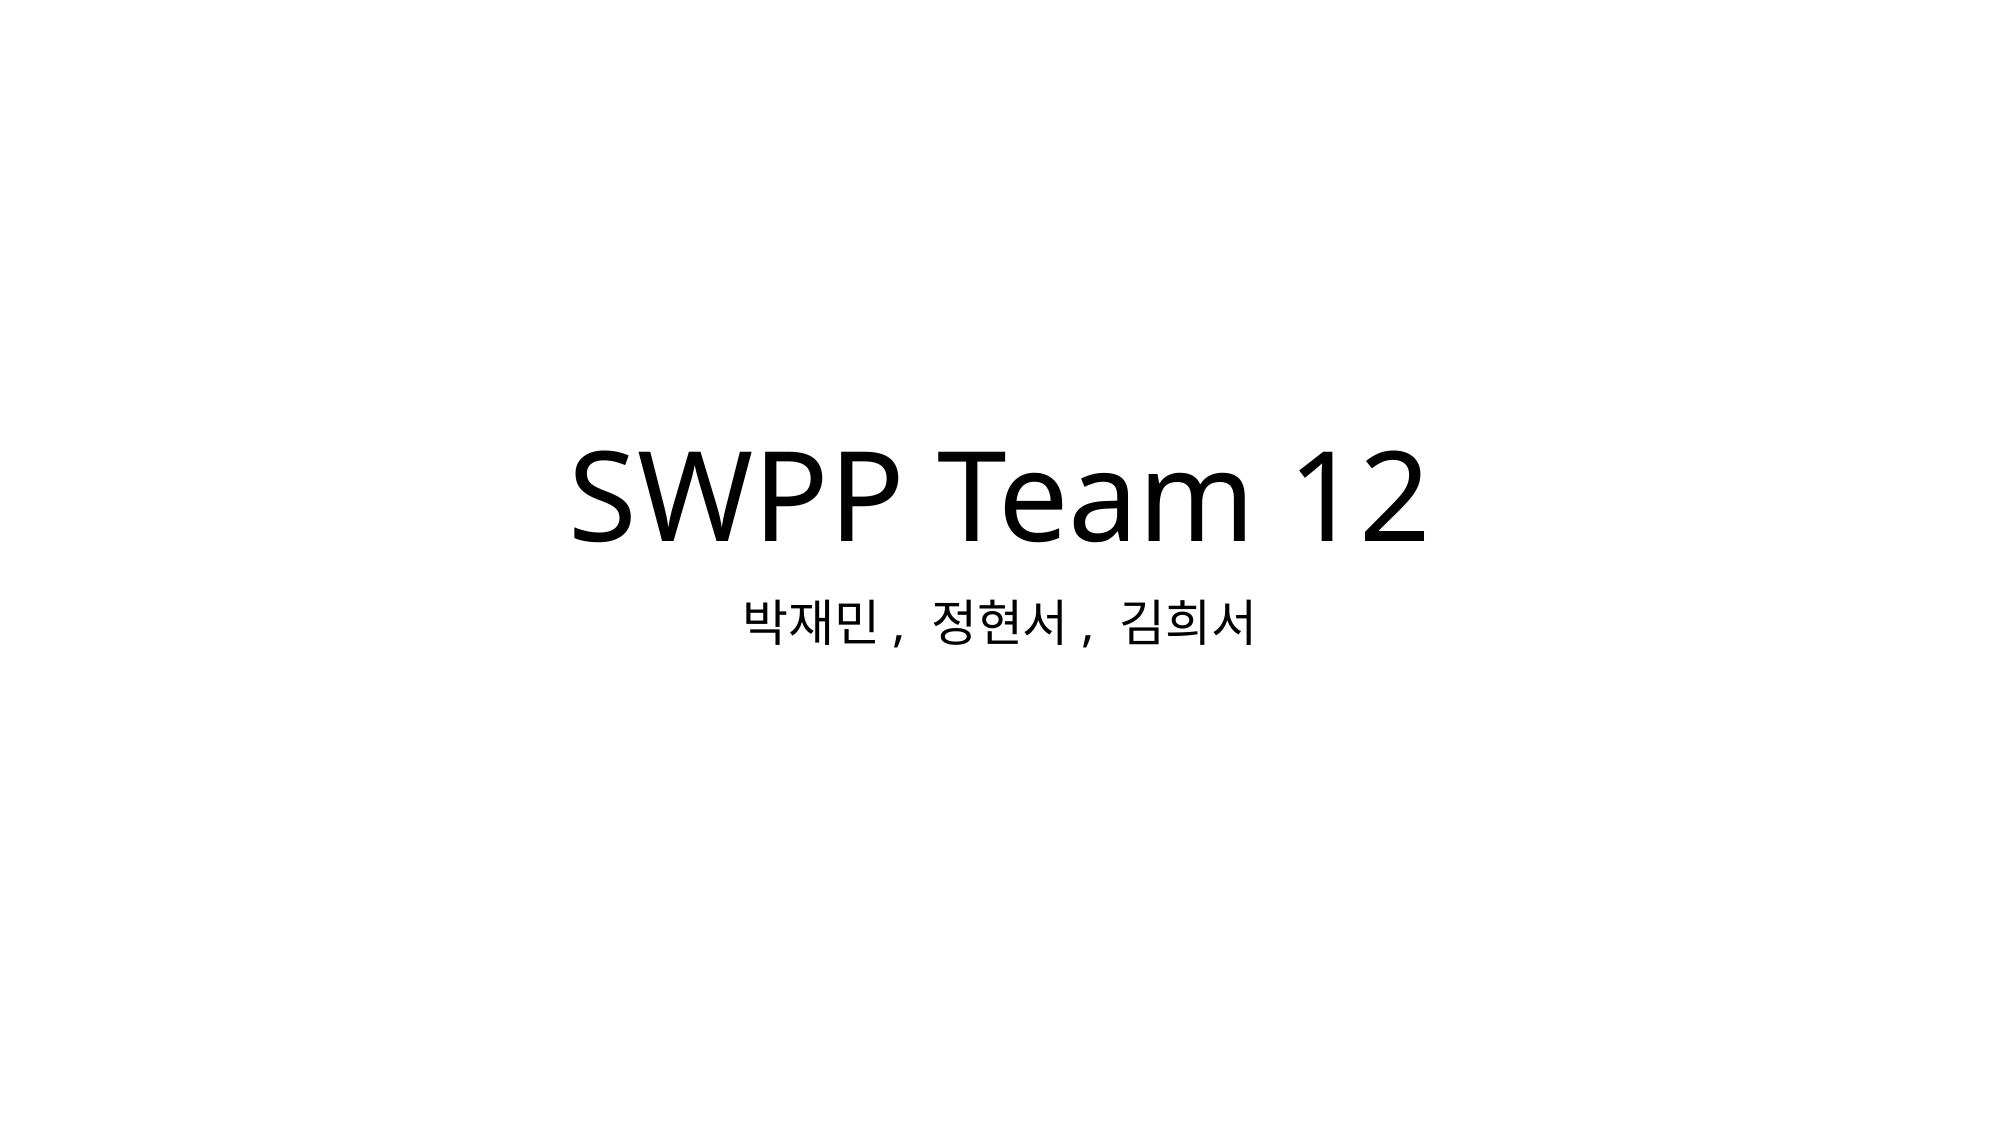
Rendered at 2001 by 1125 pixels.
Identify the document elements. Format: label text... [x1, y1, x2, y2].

subtitle 박재민, 정현서, 김희서 [249, 590, 1750, 863]
title SWPP Team 12 [249, 184, 1750, 576]
